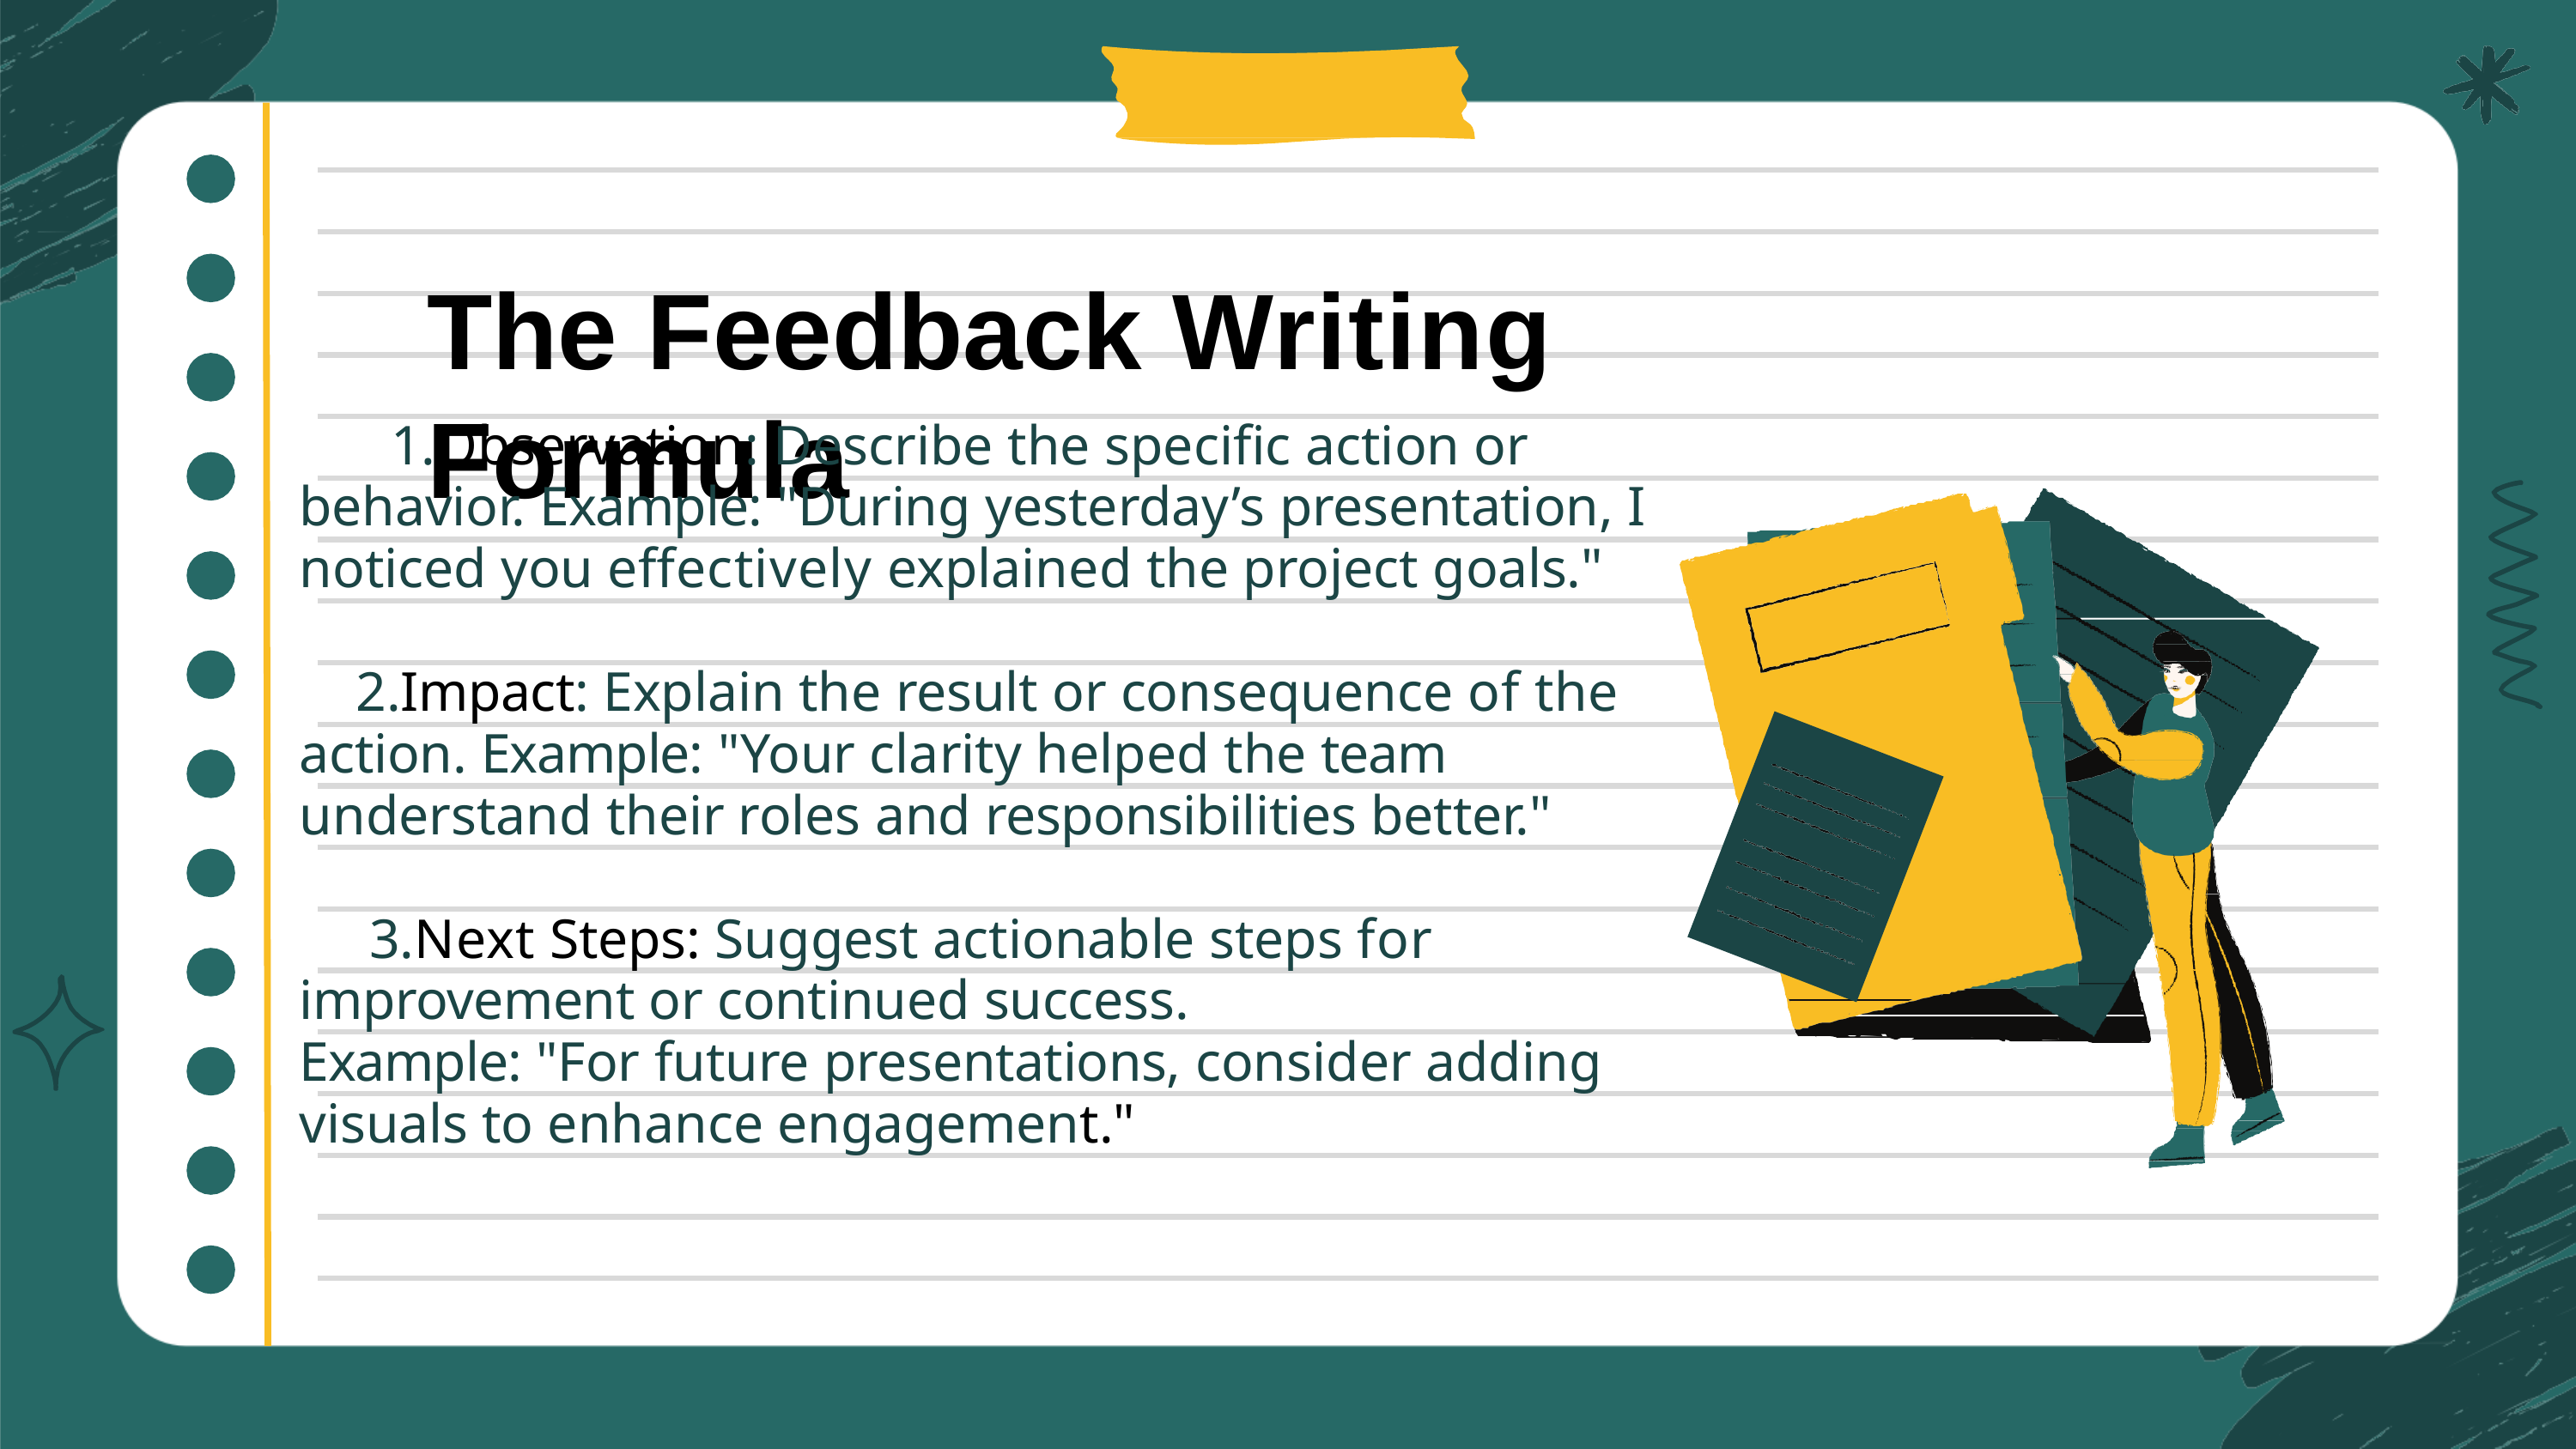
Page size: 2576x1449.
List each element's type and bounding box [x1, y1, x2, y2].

picture [0, 0, 2576, 1449]
text_box [1680, 488, 2319, 1168]
